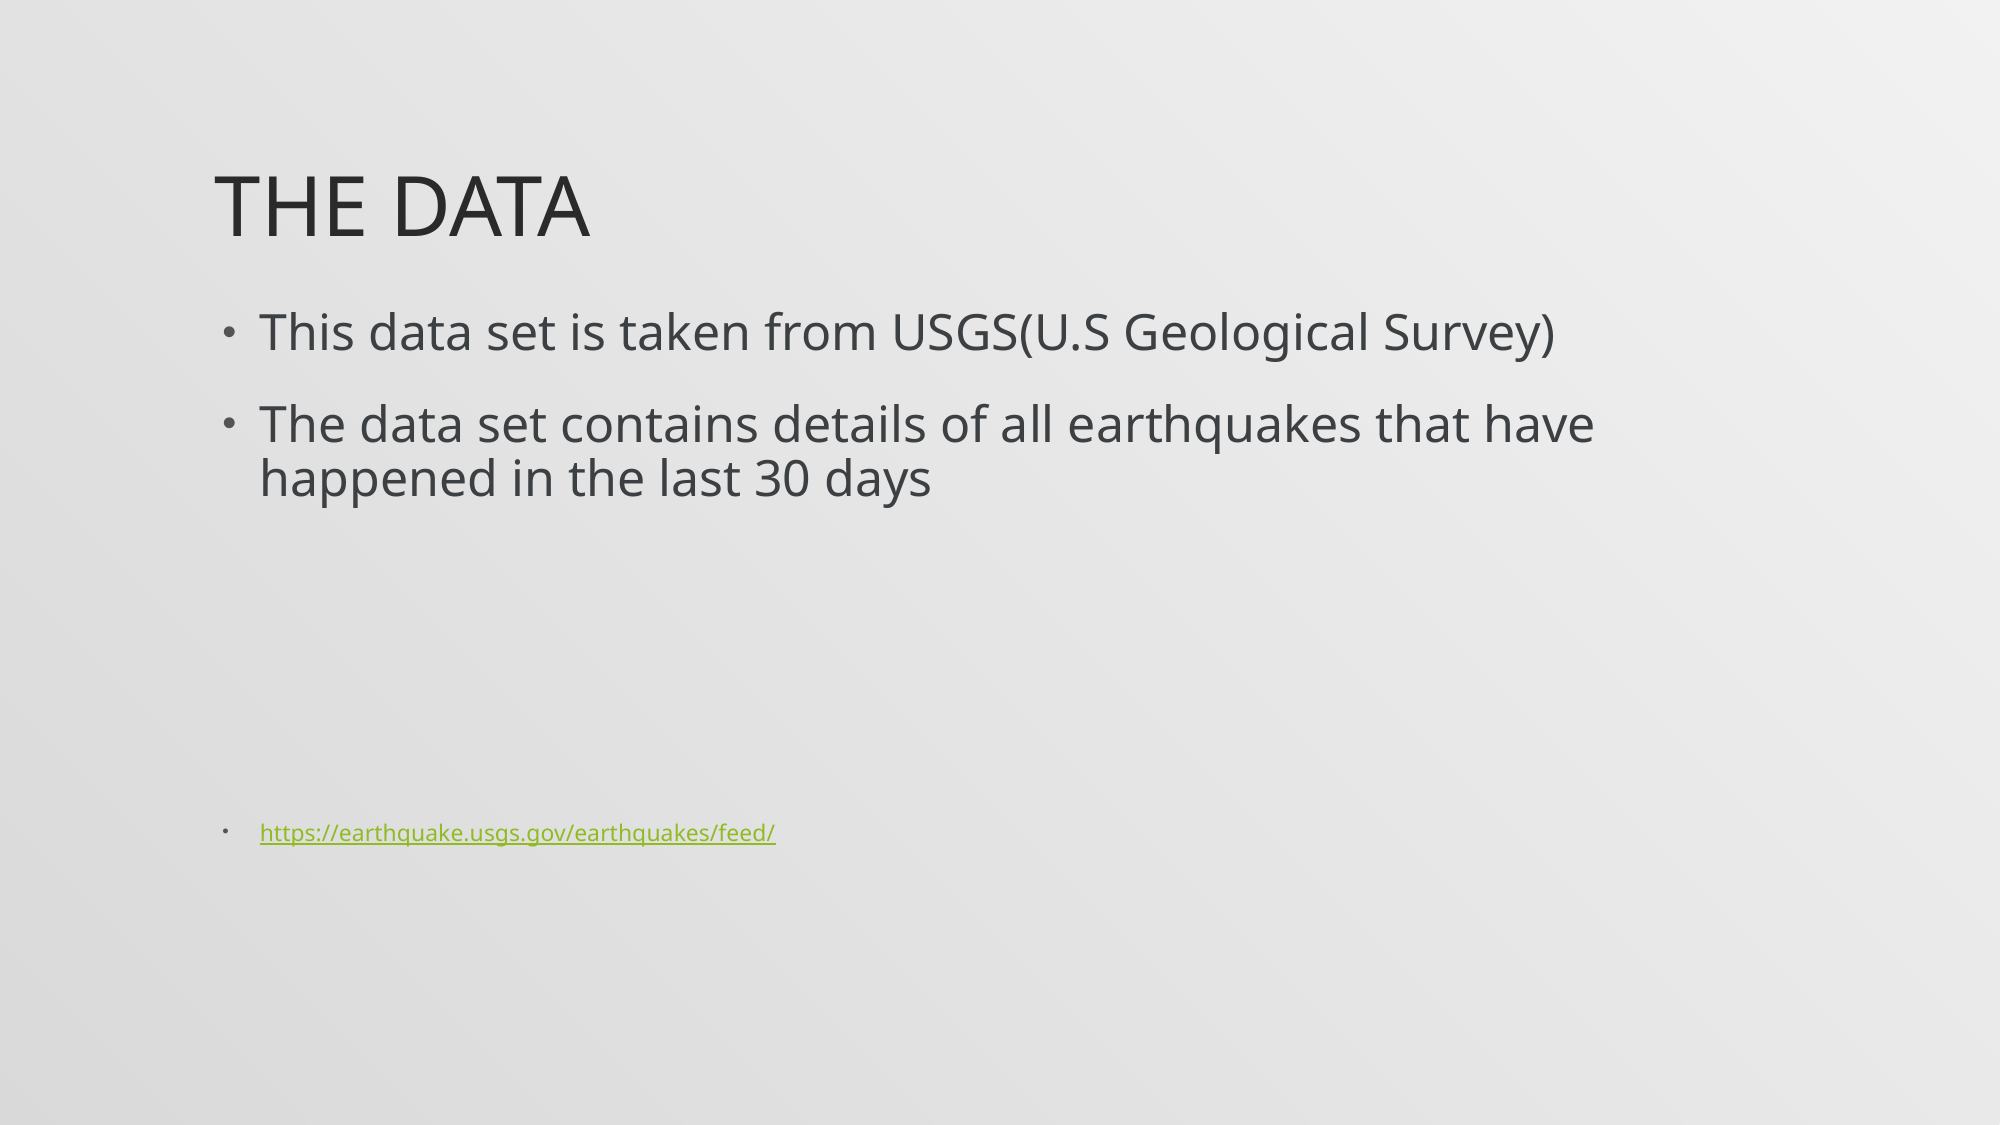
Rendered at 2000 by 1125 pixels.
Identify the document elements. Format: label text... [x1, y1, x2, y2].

list This data set is taken from USGS(U.S Geological Survey) The data set contains details of all earthquakes that have happened in the last 30 days https://earthquake.usgs.gov/earthquakes/feed/ [199, 299, 1800, 1013]
title The data [199, 45, 1800, 263]
